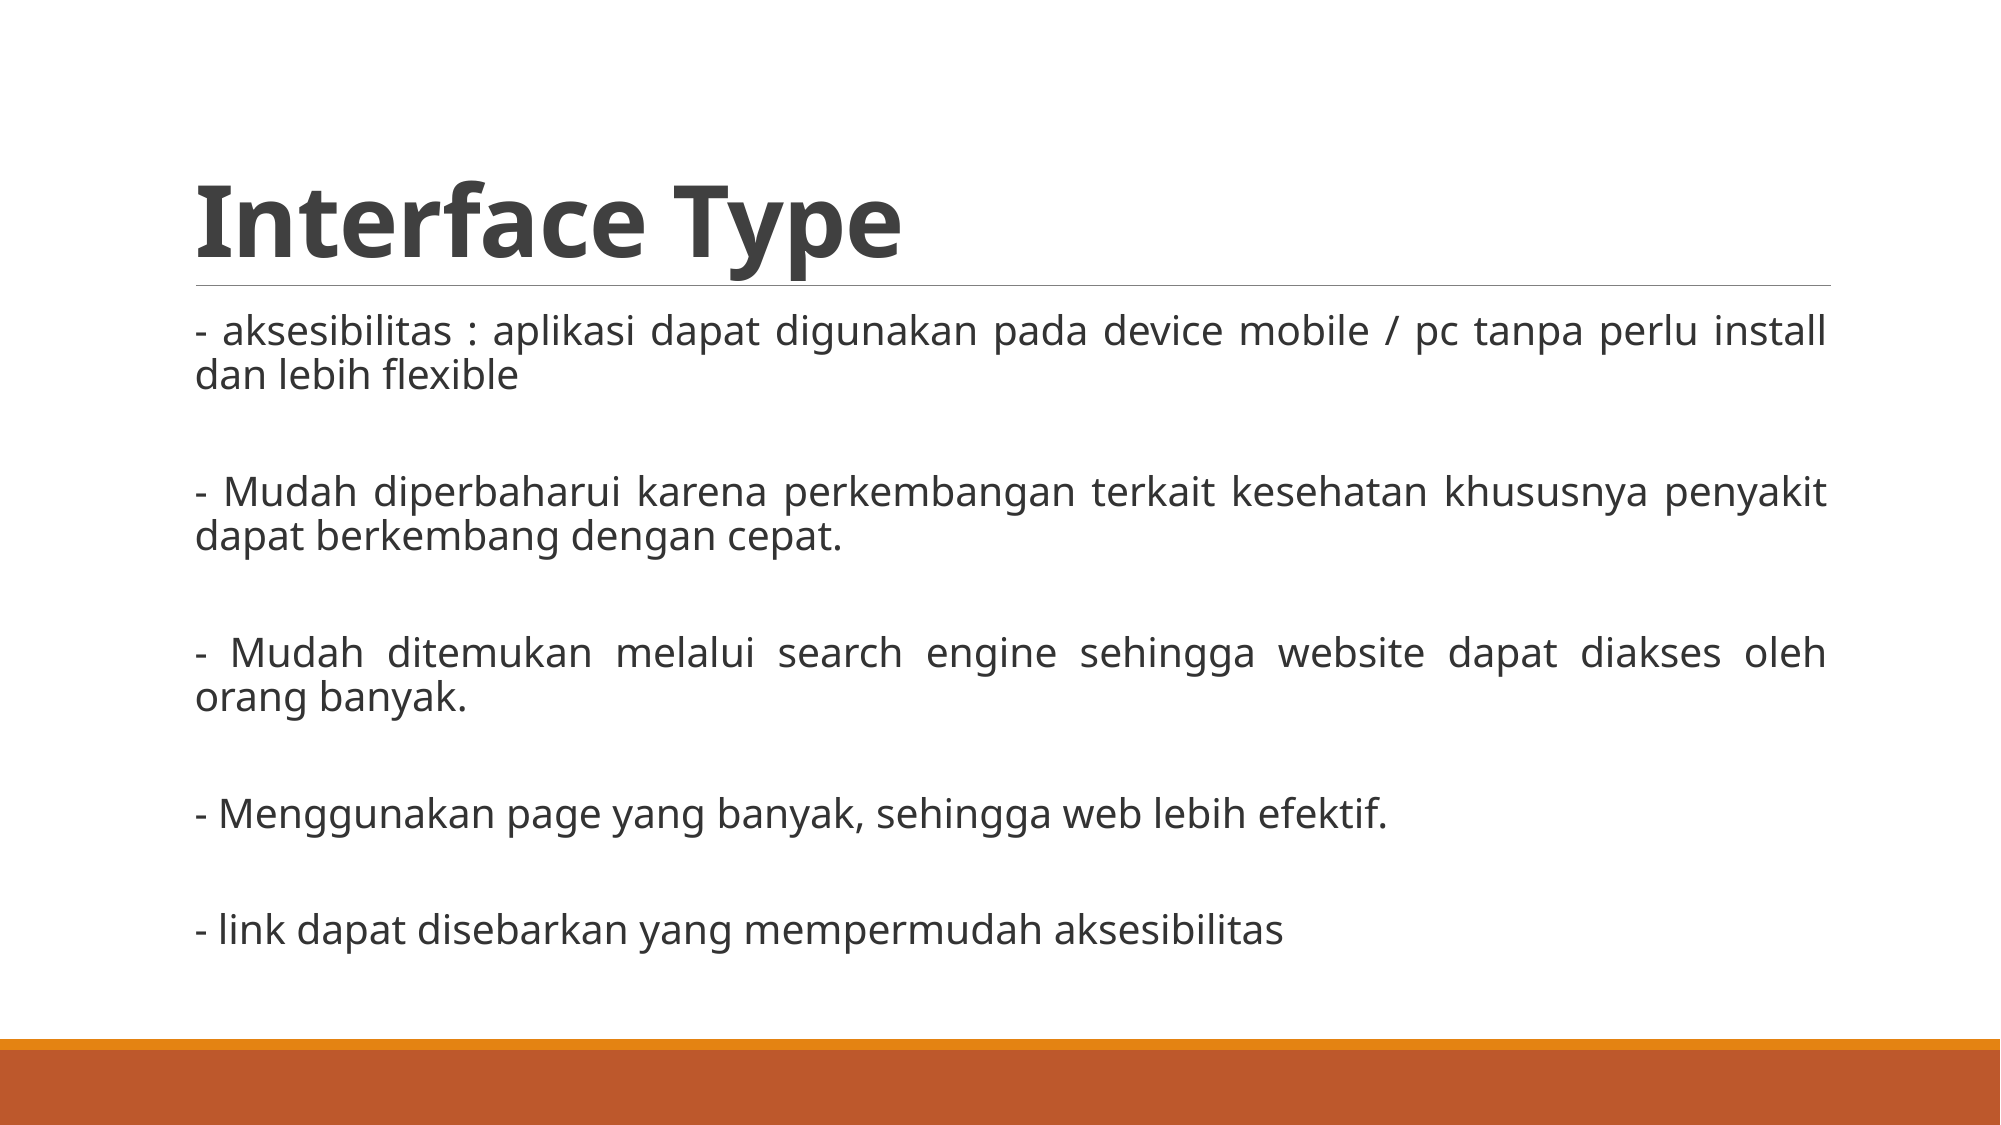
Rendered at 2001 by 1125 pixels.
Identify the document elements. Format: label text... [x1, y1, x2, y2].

list - aksesibilitas : aplikasi dapat digunakan pada device mobile / pc tanpa perlu install dan lebih flexible - Mudah diperbaharui karena perkembangan terkait kesehatan khususnya penyakit dapat berkembang dengan cepat. - Mudah ditemukan melalui search engine sehingga website dapat diakses oleh orang banyak. - Menggunakan page yang banyak, sehingga web lebih efektif. - link dapat disebarkan yang mempermudah aksesibilitas [180, 302, 1830, 963]
title Interface Type [180, 47, 1830, 285]
